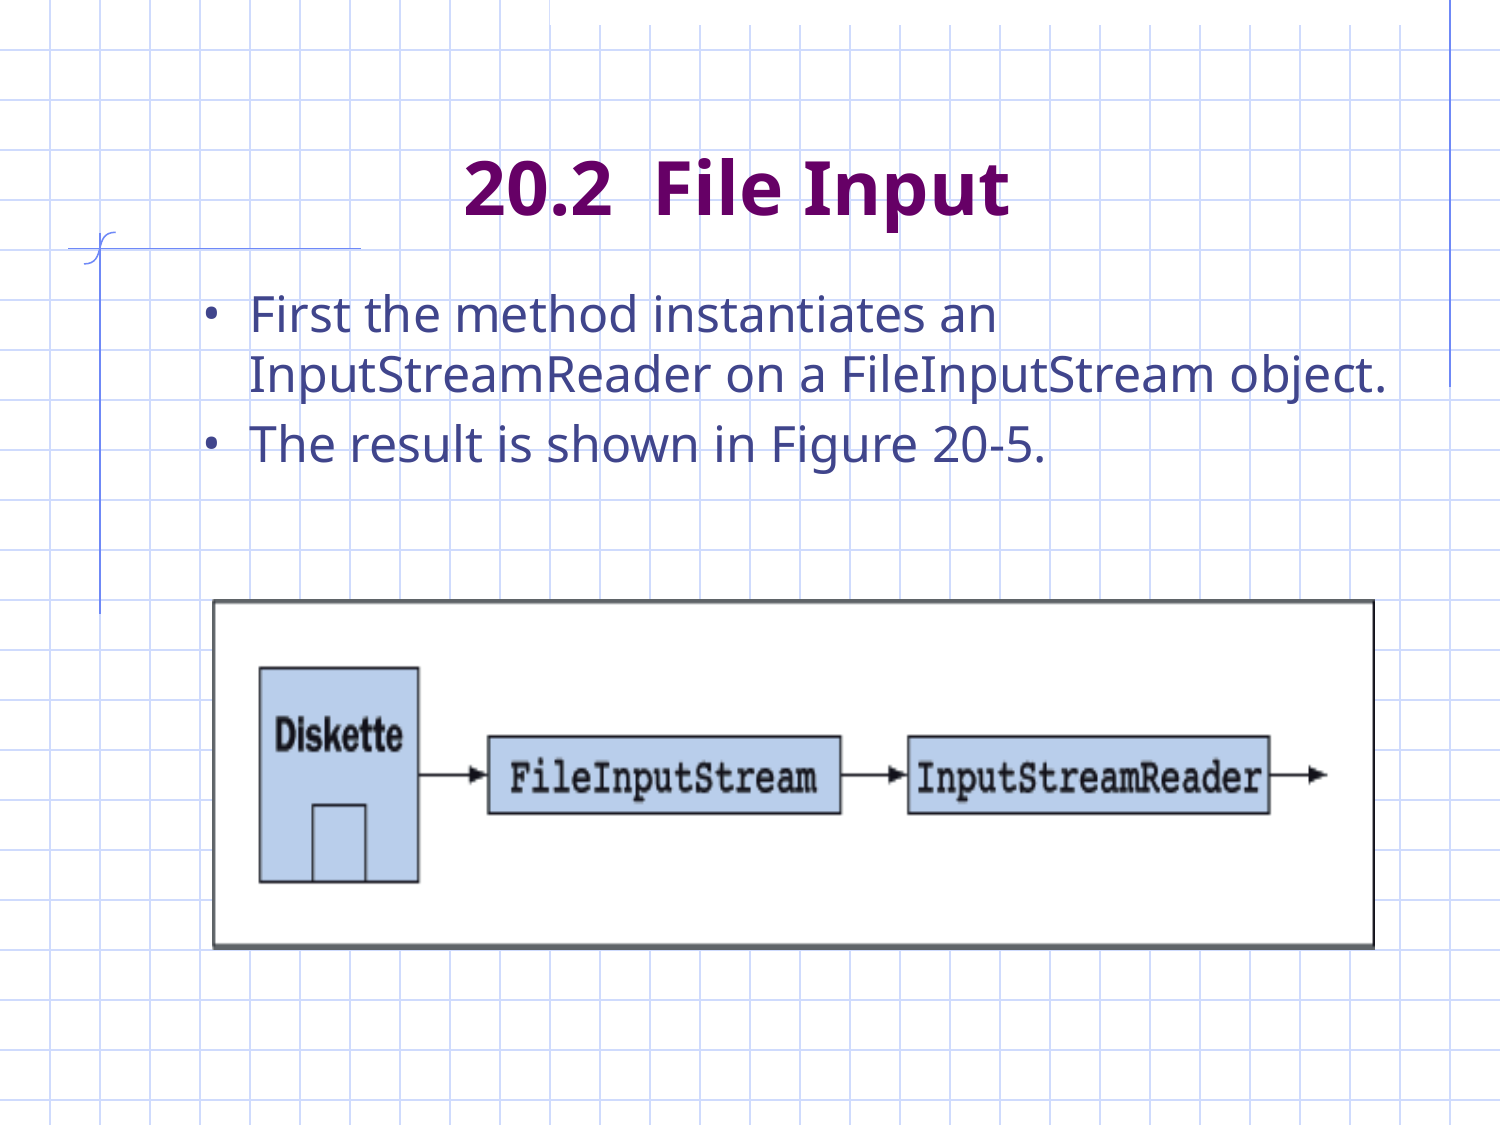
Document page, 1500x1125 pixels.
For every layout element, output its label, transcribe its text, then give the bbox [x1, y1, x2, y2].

list First the method instantiates an InputStreamReader on a FileInputStream object. The result is shown in Figure 20-5. [112, 275, 1413, 1088]
picture [212, 599, 1376, 951]
title 20.2 File Input [99, 112, 1375, 238]
